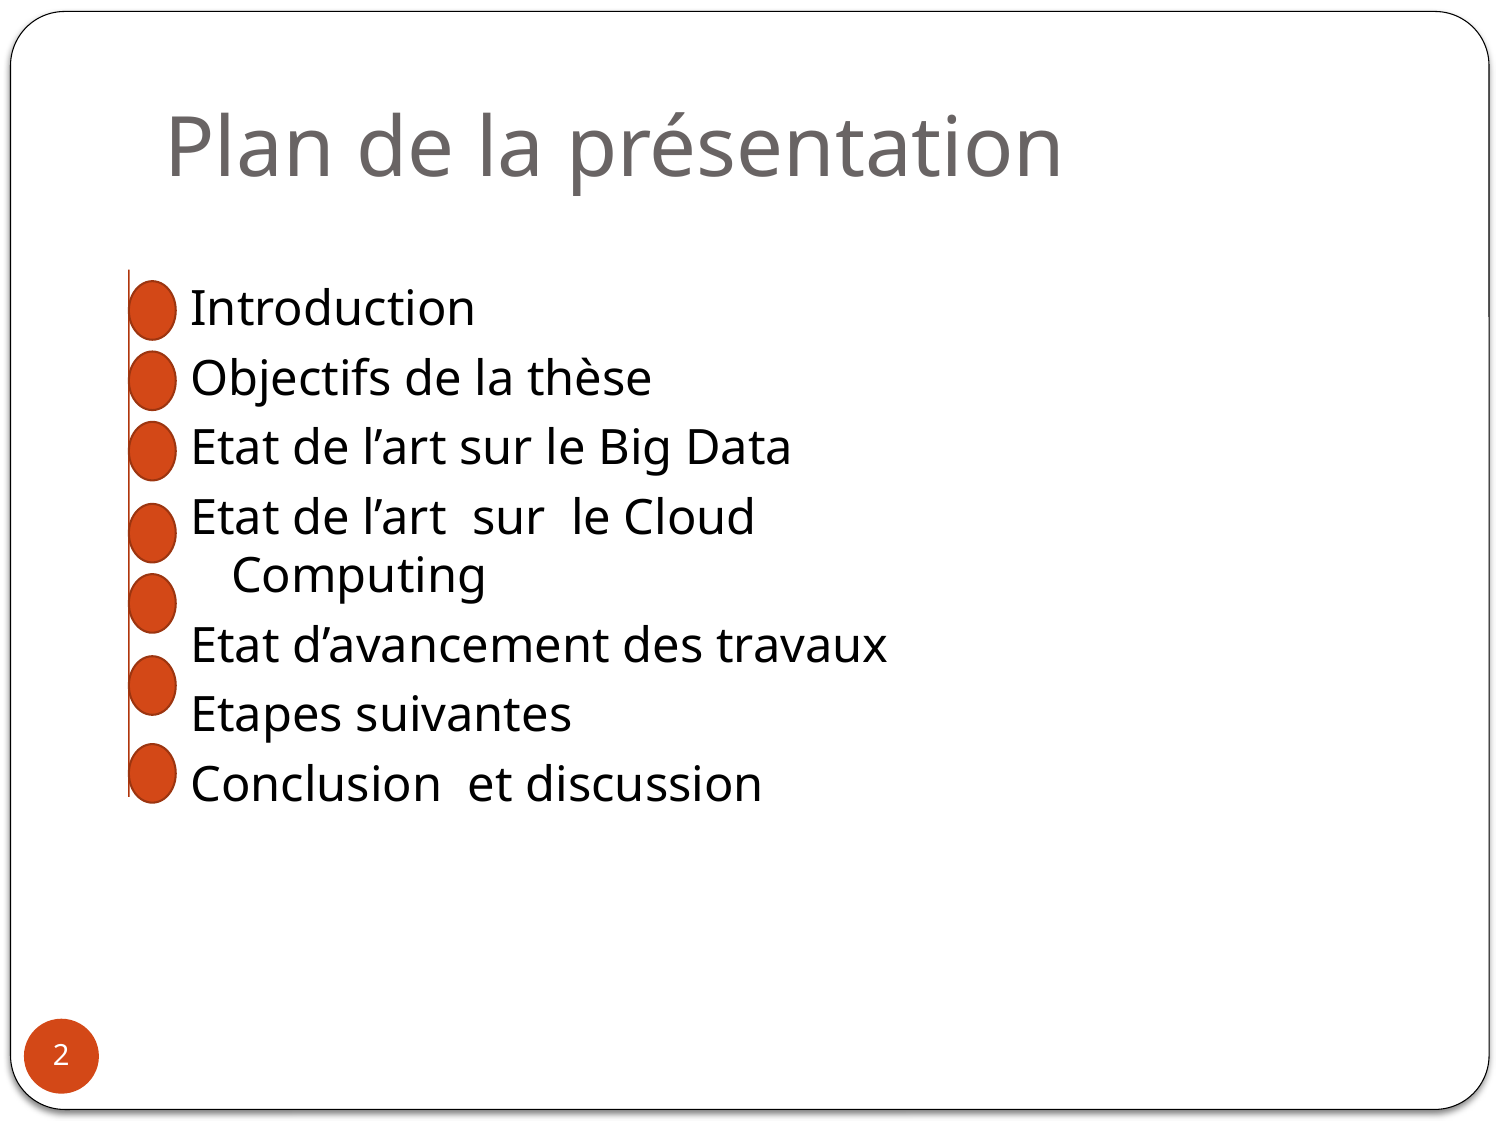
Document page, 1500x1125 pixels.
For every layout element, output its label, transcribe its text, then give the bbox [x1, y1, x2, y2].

text_box [127, 280, 177, 341]
text_box [127, 573, 177, 634]
text_box [129, 543, 176, 564]
text_box [127, 502, 177, 532]
slide_number 2 [23, 1018, 99, 1094]
list Introduction Objectifs de la thèse Etat de l’art sur le Big Data Etat de l’art sur le Cloud Computing Etat d’avancement des travaux Etapes suivantes Conclusion et discussion [175, 269, 973, 821]
text_box [127, 350, 177, 412]
text_box [127, 655, 177, 716]
text_box [127, 420, 177, 482]
text_box [127, 743, 177, 804]
title Plan de la présentation [150, 45, 1425, 209]
